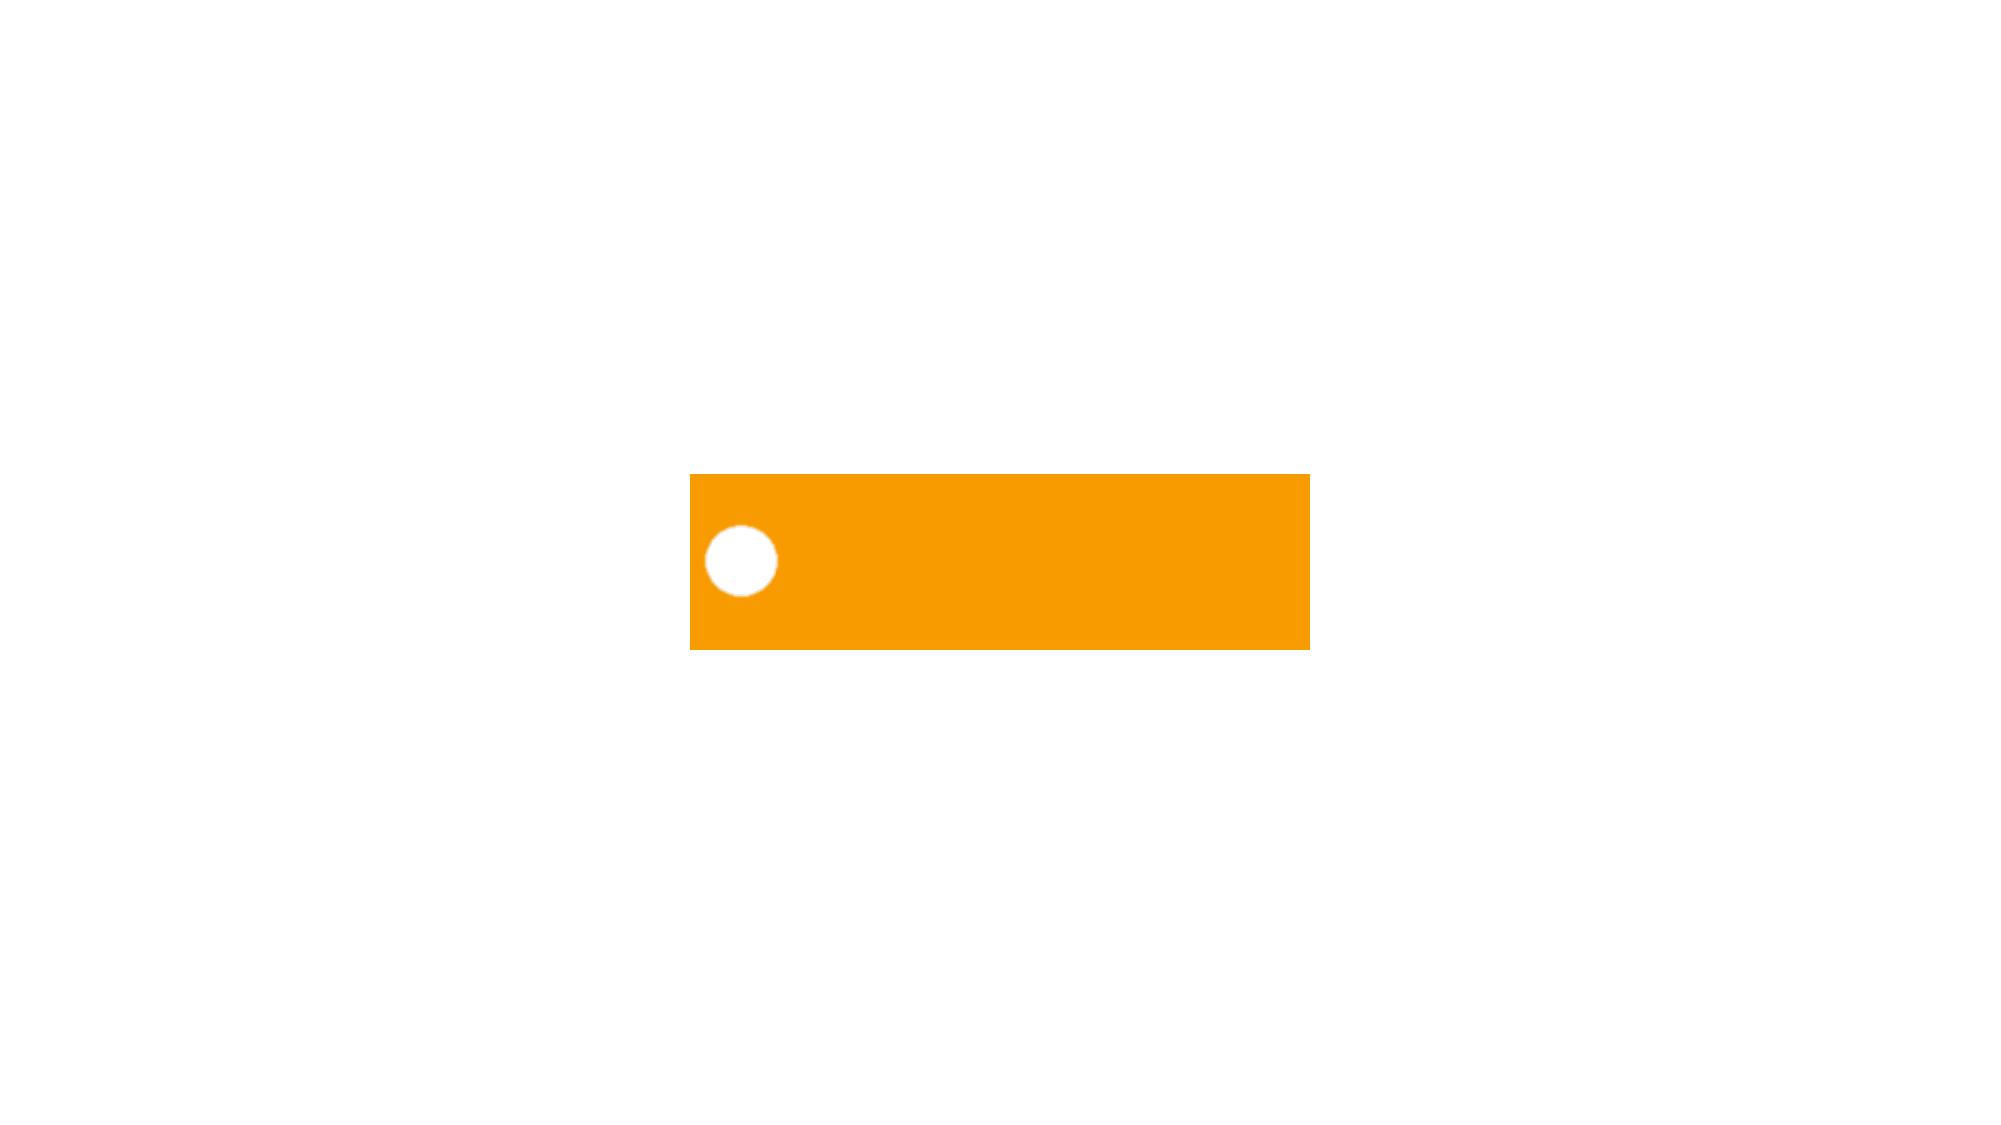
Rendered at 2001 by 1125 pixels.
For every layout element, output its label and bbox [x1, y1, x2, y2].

picture [690, 474, 1310, 650]
